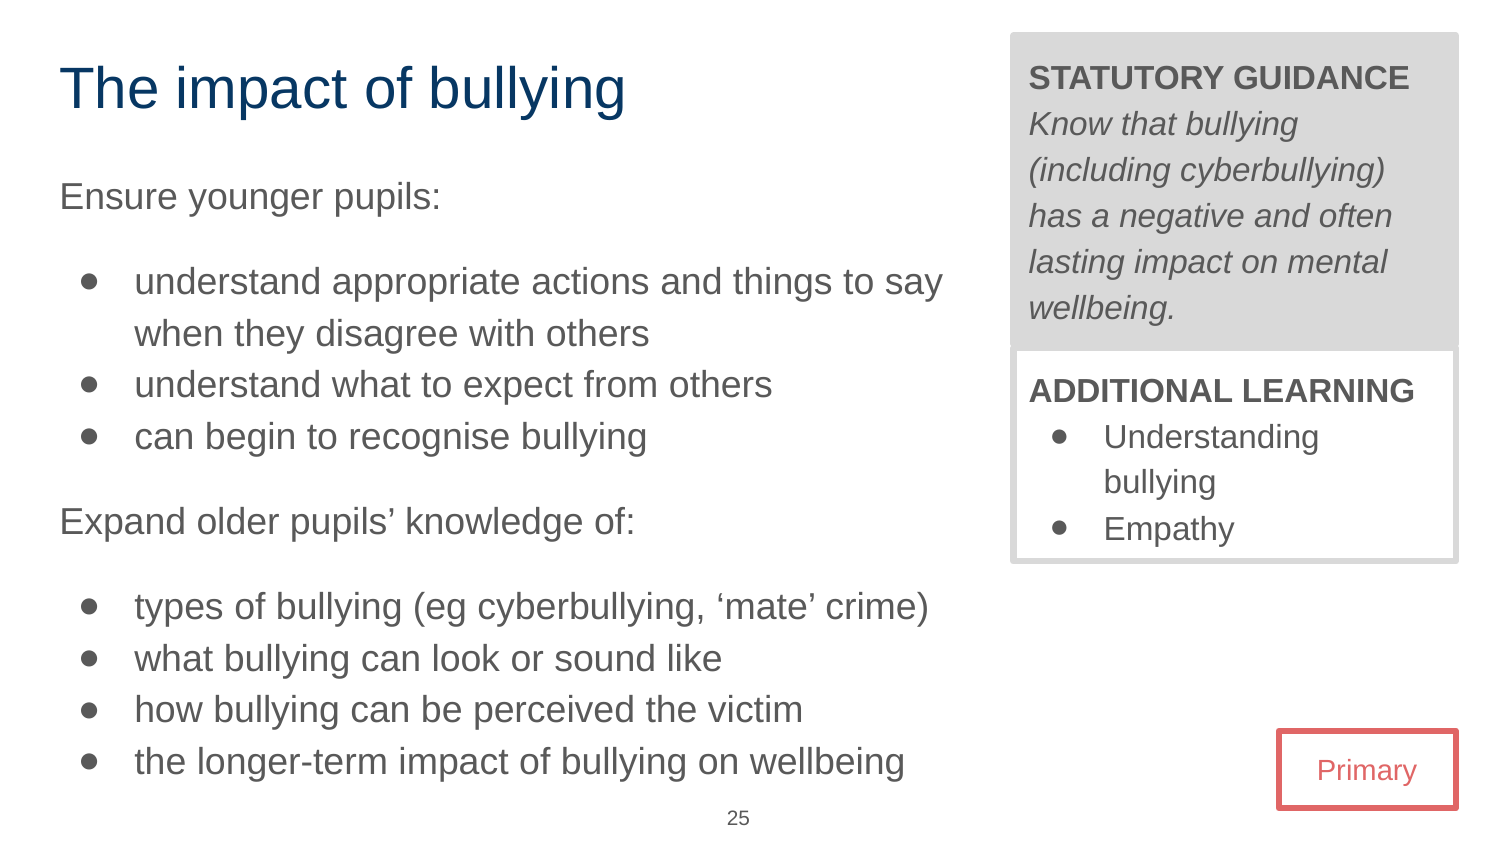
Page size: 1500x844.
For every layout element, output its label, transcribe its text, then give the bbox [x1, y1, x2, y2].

list Ensure younger pupils: understand appropriate actions and things to say when they disagree with others understand what to expect from others can begin to recognise bullying Expand older pupils’ knowledge of: types of bullying (eg cyberbullying, ‘mate’ crime) what bullying can look or sound like how bullying can be perceived the victim the longer-term impact of bullying on wellbeing [44, 150, 992, 769]
list ADDITIONAL LEARNING Understanding bullying Empathy [1013, 348, 1456, 562]
list STATUTORY GUIDANCE Know that bullying (including cyberbullying) has a negative and often lasting impact on mental wellbeing. [1013, 35, 1456, 344]
subtitle Primary [1278, 730, 1456, 809]
slide_number 25 [689, 789, 765, 844]
title The impact of bullying [44, 35, 1013, 130]
